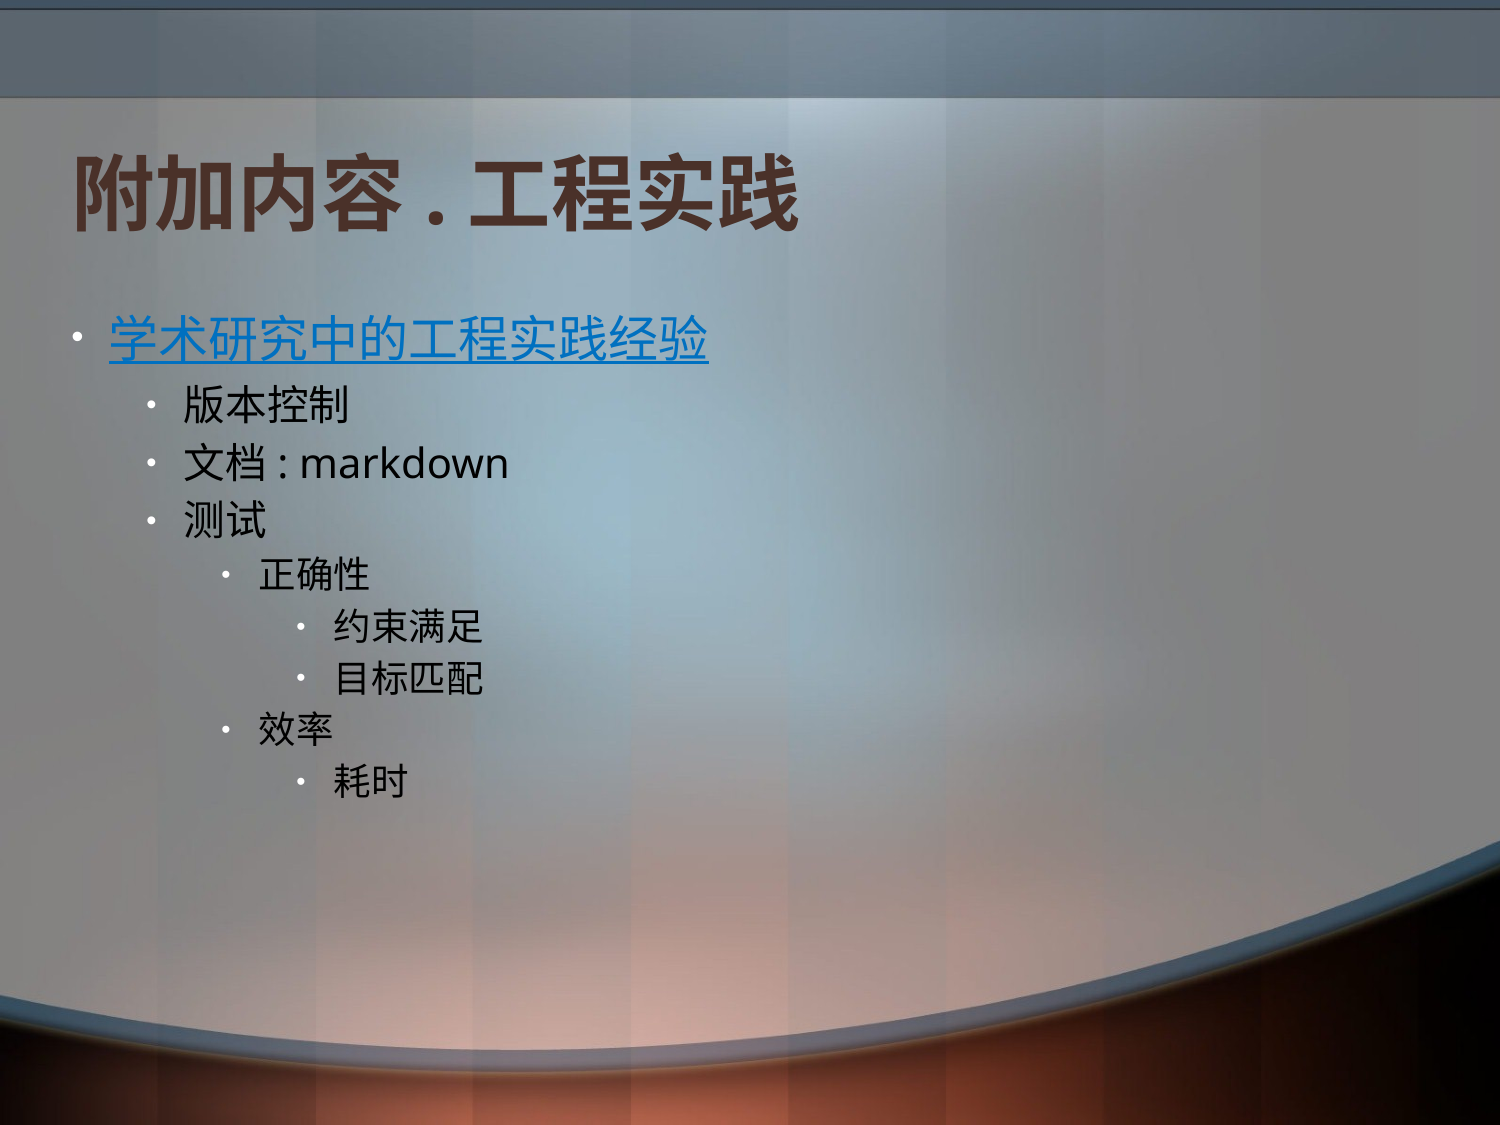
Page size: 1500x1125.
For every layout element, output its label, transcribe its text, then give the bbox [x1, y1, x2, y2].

title 附加内容.工程实践 [56, 104, 1299, 294]
list 学术研究中的工程实践经验 版本控制 文档: markdown 测试 正确性 约束满足 目标匹配 效率 耗时 [56, 299, 1299, 920]
picture [0, 0, 1500, 1125]
